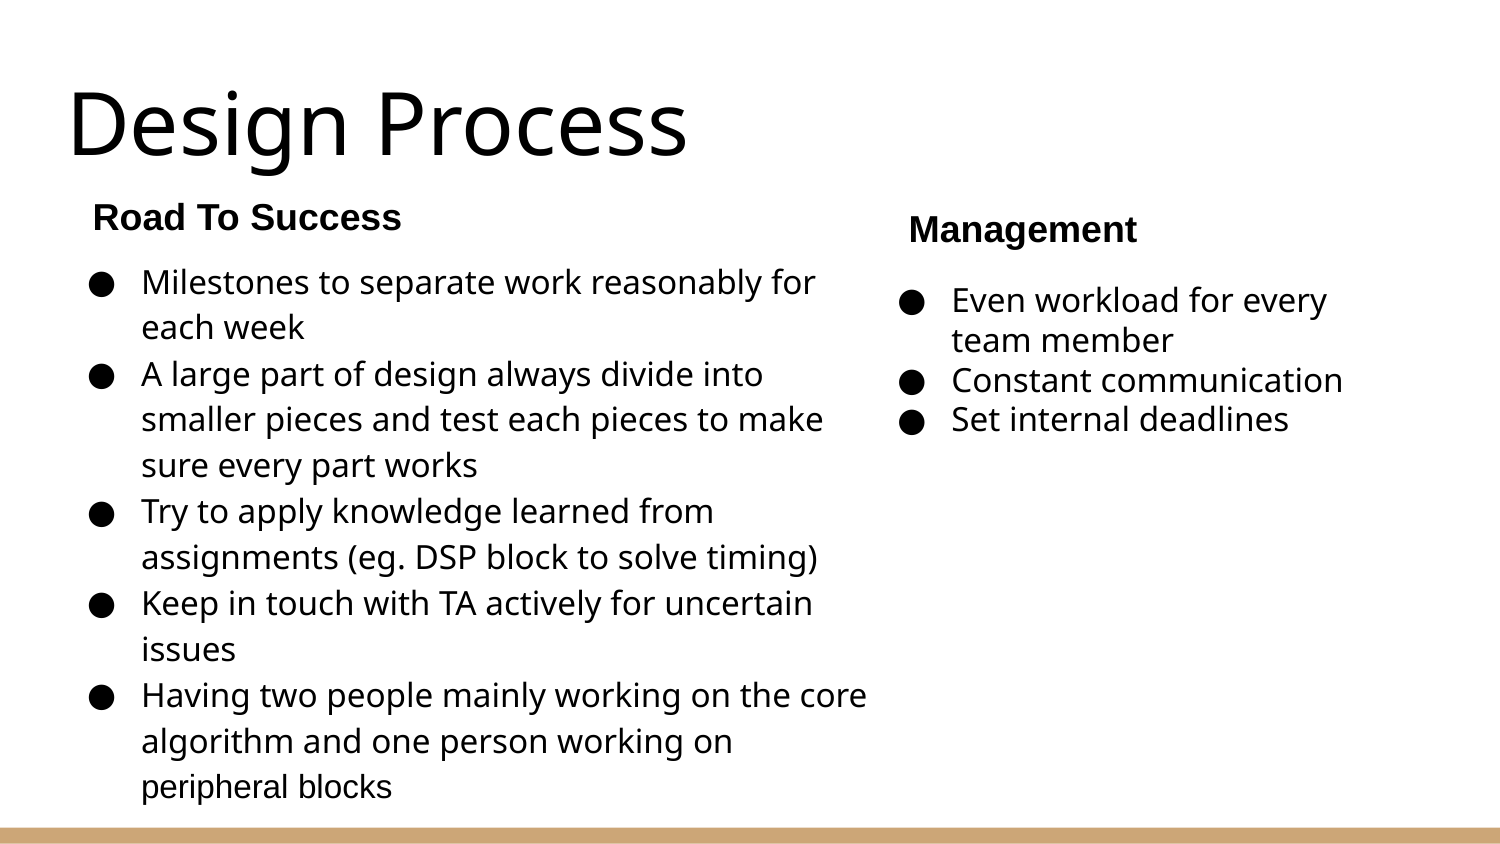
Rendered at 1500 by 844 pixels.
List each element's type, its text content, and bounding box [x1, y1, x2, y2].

text_box Road To Success [77, 177, 504, 251]
title Design Process [51, 51, 1449, 189]
text_box Management [893, 190, 1195, 238]
list Milestones to separate work reasonably for each week A large part of design always divide into smaller pieces and test each pieces to make sure every part works Try to apply knowledge learned from assignments (eg. DSP block to solve timing) Keep in touch with TA actively for uncertain issues Having two people mainly working on the core algorithm and one person working on peripheral blocks [51, 239, 894, 791]
text_box Even workload for every team member Constant communication Set internal deadlines [861, 263, 1424, 778]
